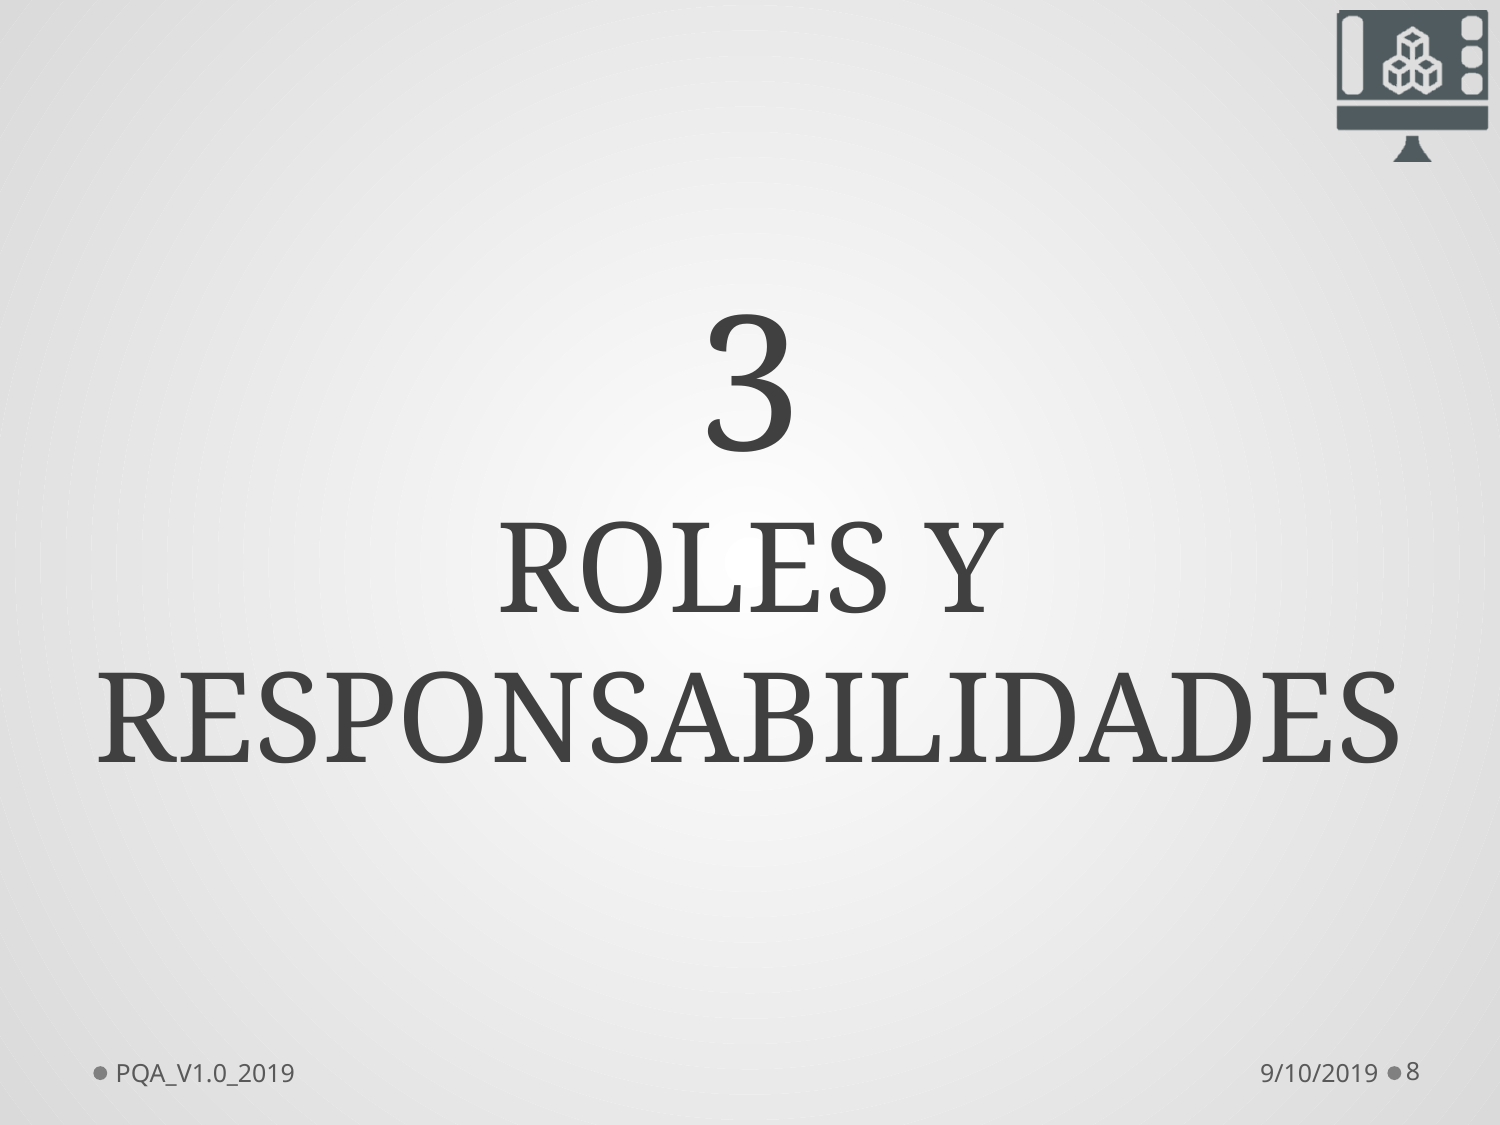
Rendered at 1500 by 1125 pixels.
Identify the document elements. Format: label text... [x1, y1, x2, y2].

slide_number 8 [1401, 1042, 1494, 1103]
subtitle 3 ROLES Y RESPONSABILIDADES [0, 255, 1500, 823]
footer PQA_V1.0_2019 [108, 1042, 703, 1103]
picture [1333, 10, 1500, 163]
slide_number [1043, 1042, 1386, 1103]
